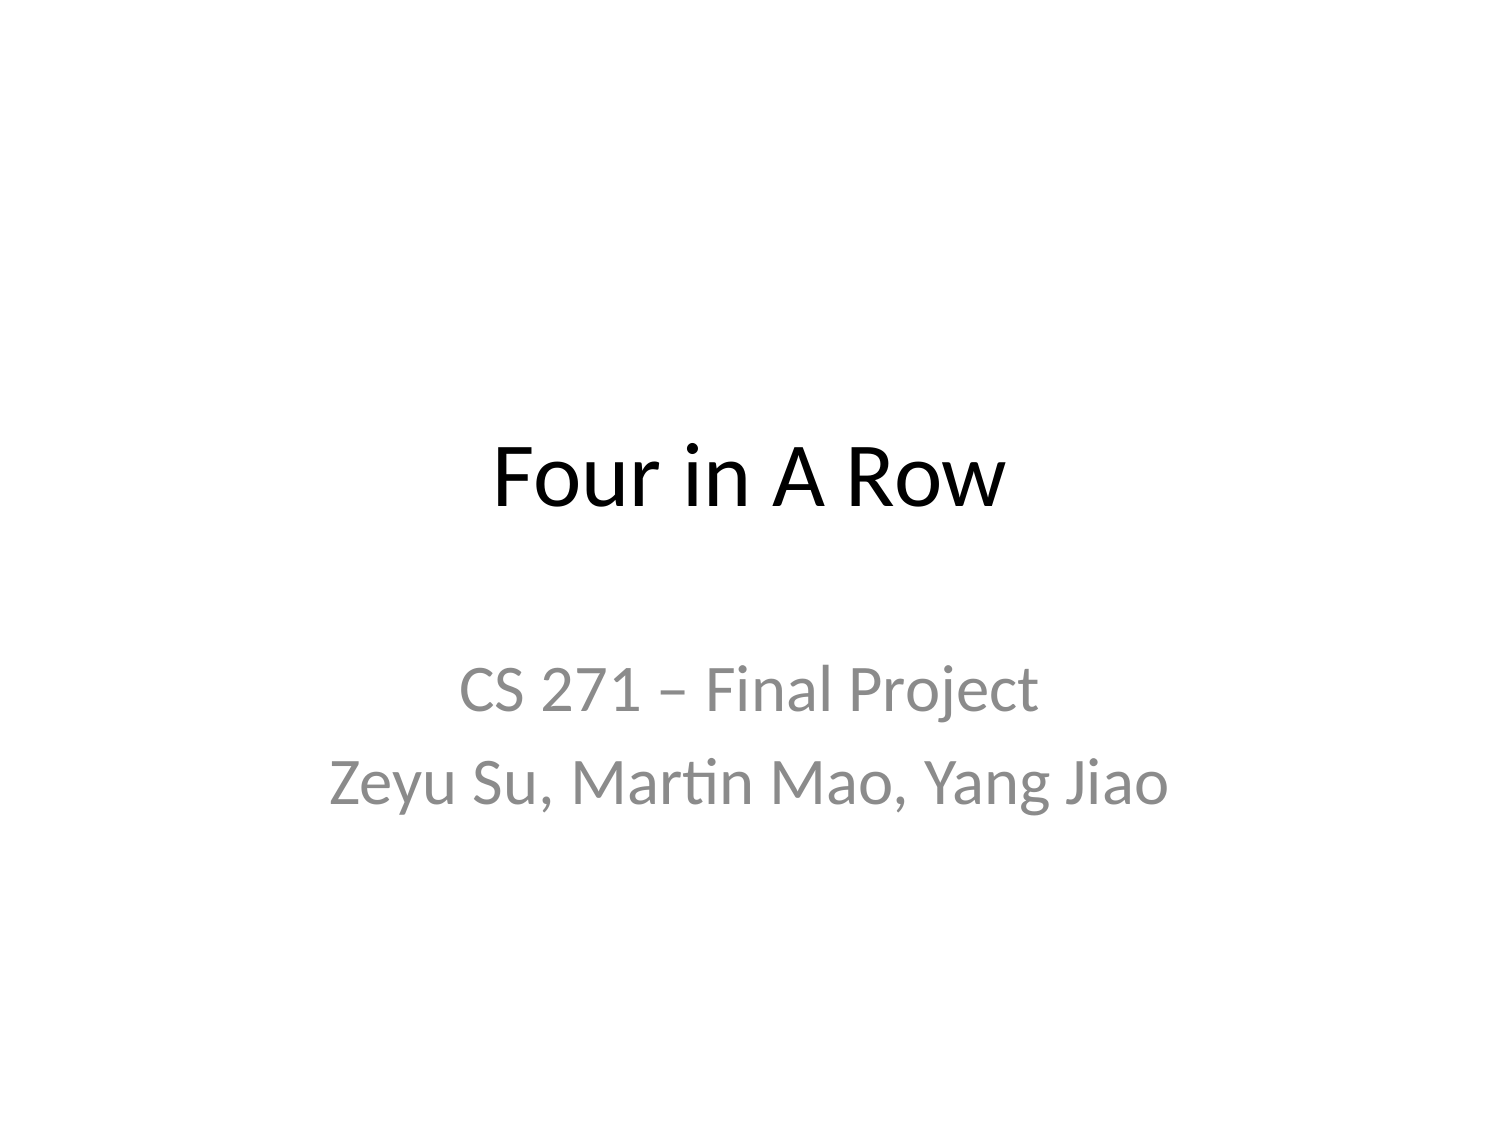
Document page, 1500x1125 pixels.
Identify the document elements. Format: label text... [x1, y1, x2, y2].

title Four in A Row [112, 349, 1388, 591]
subtitle CS 271 – Final Project Zeyu Su, Martin Mao, Yang Jiao [225, 637, 1275, 925]
